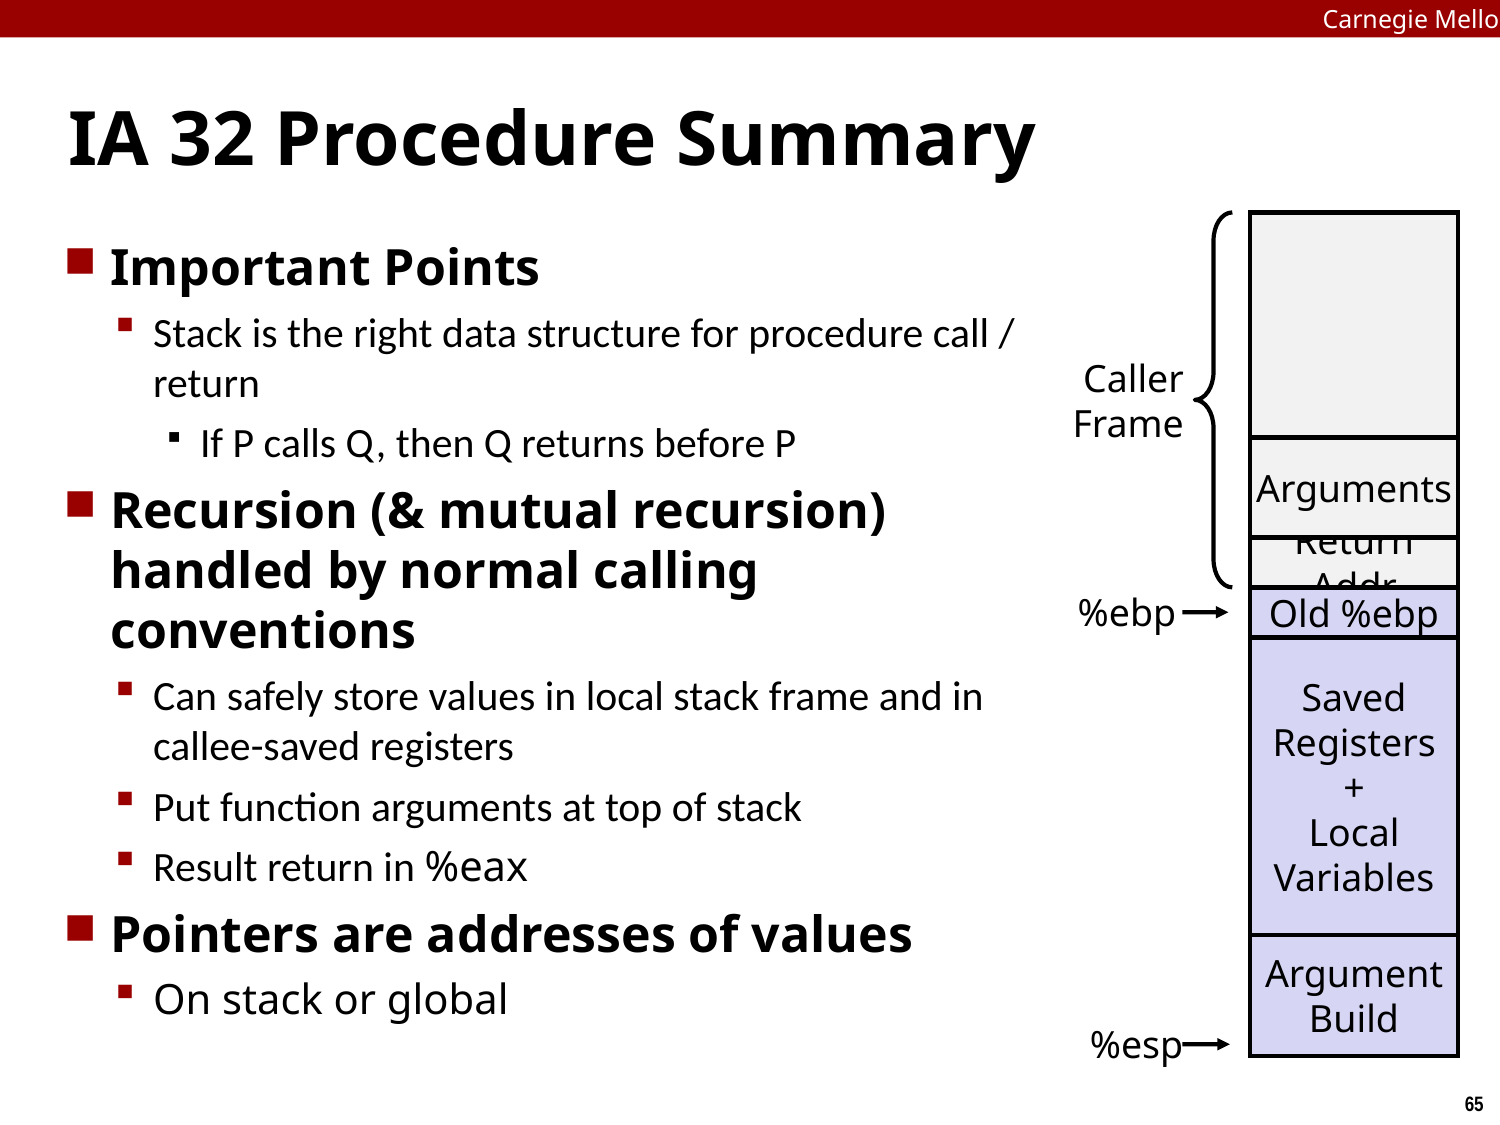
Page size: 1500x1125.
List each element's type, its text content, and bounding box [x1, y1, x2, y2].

text_box Caller Frame [1066, 348, 1191, 452]
text_box Saved Registers + Local Variables [1249, 638, 1459, 934]
text_box Argument Build [1249, 934, 1459, 1056]
list Important Points Stack is the right data structure for procedure call / return If P calls Q, then Q returns before P Recursion (& mutual recursion) handled by normal calling conventions Can safely store values in local stack frame and in callee-saved registers Put function arguments at top of stack Result return in %eax Pointers are addresses of values On stack or global [62, 228, 1026, 1088]
title IA 32 Procedure Summary [62, 41, 1438, 230]
text_box [0, 0, 1500, 38]
text_box [1249, 212, 1459, 437]
text_box Arguments [1249, 437, 1459, 538]
text_box Carnegie Mellon [1322, 3, 1500, 33]
text_box [1183, 606, 1229, 619]
text_box [1194, 212, 1233, 588]
text_box %ebp [926, 582, 1183, 637]
text_box Return Addr [1249, 538, 1459, 587]
text_box %esp [945, 1014, 1190, 1069]
text_box Old %ebp [1249, 587, 1459, 638]
text_box [1190, 1038, 1230, 1051]
